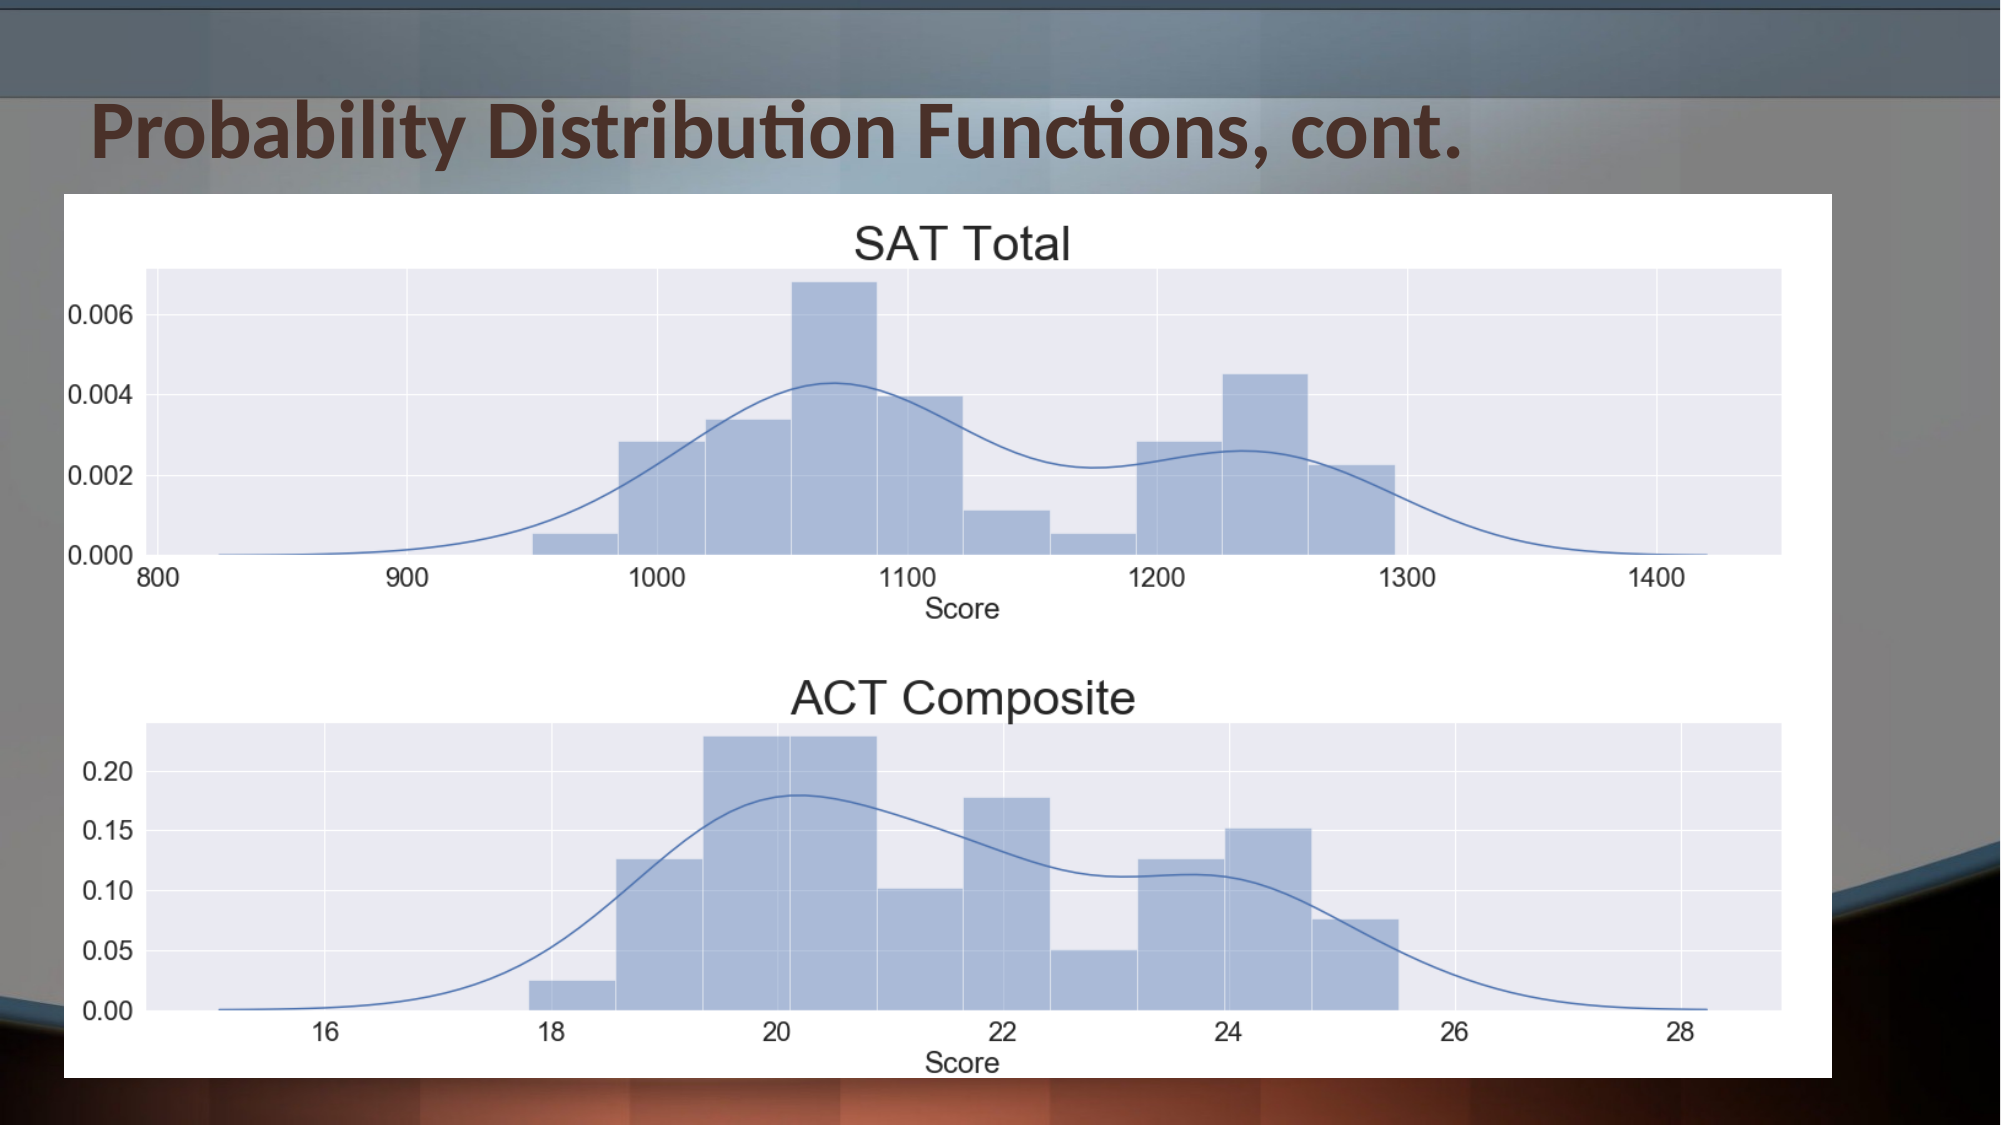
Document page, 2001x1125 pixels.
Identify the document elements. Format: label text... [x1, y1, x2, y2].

title Probability Distribution Functions, cont. [75, 39, 1732, 194]
picture [0, 0, 2001, 1125]
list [64, 194, 1832, 1079]
